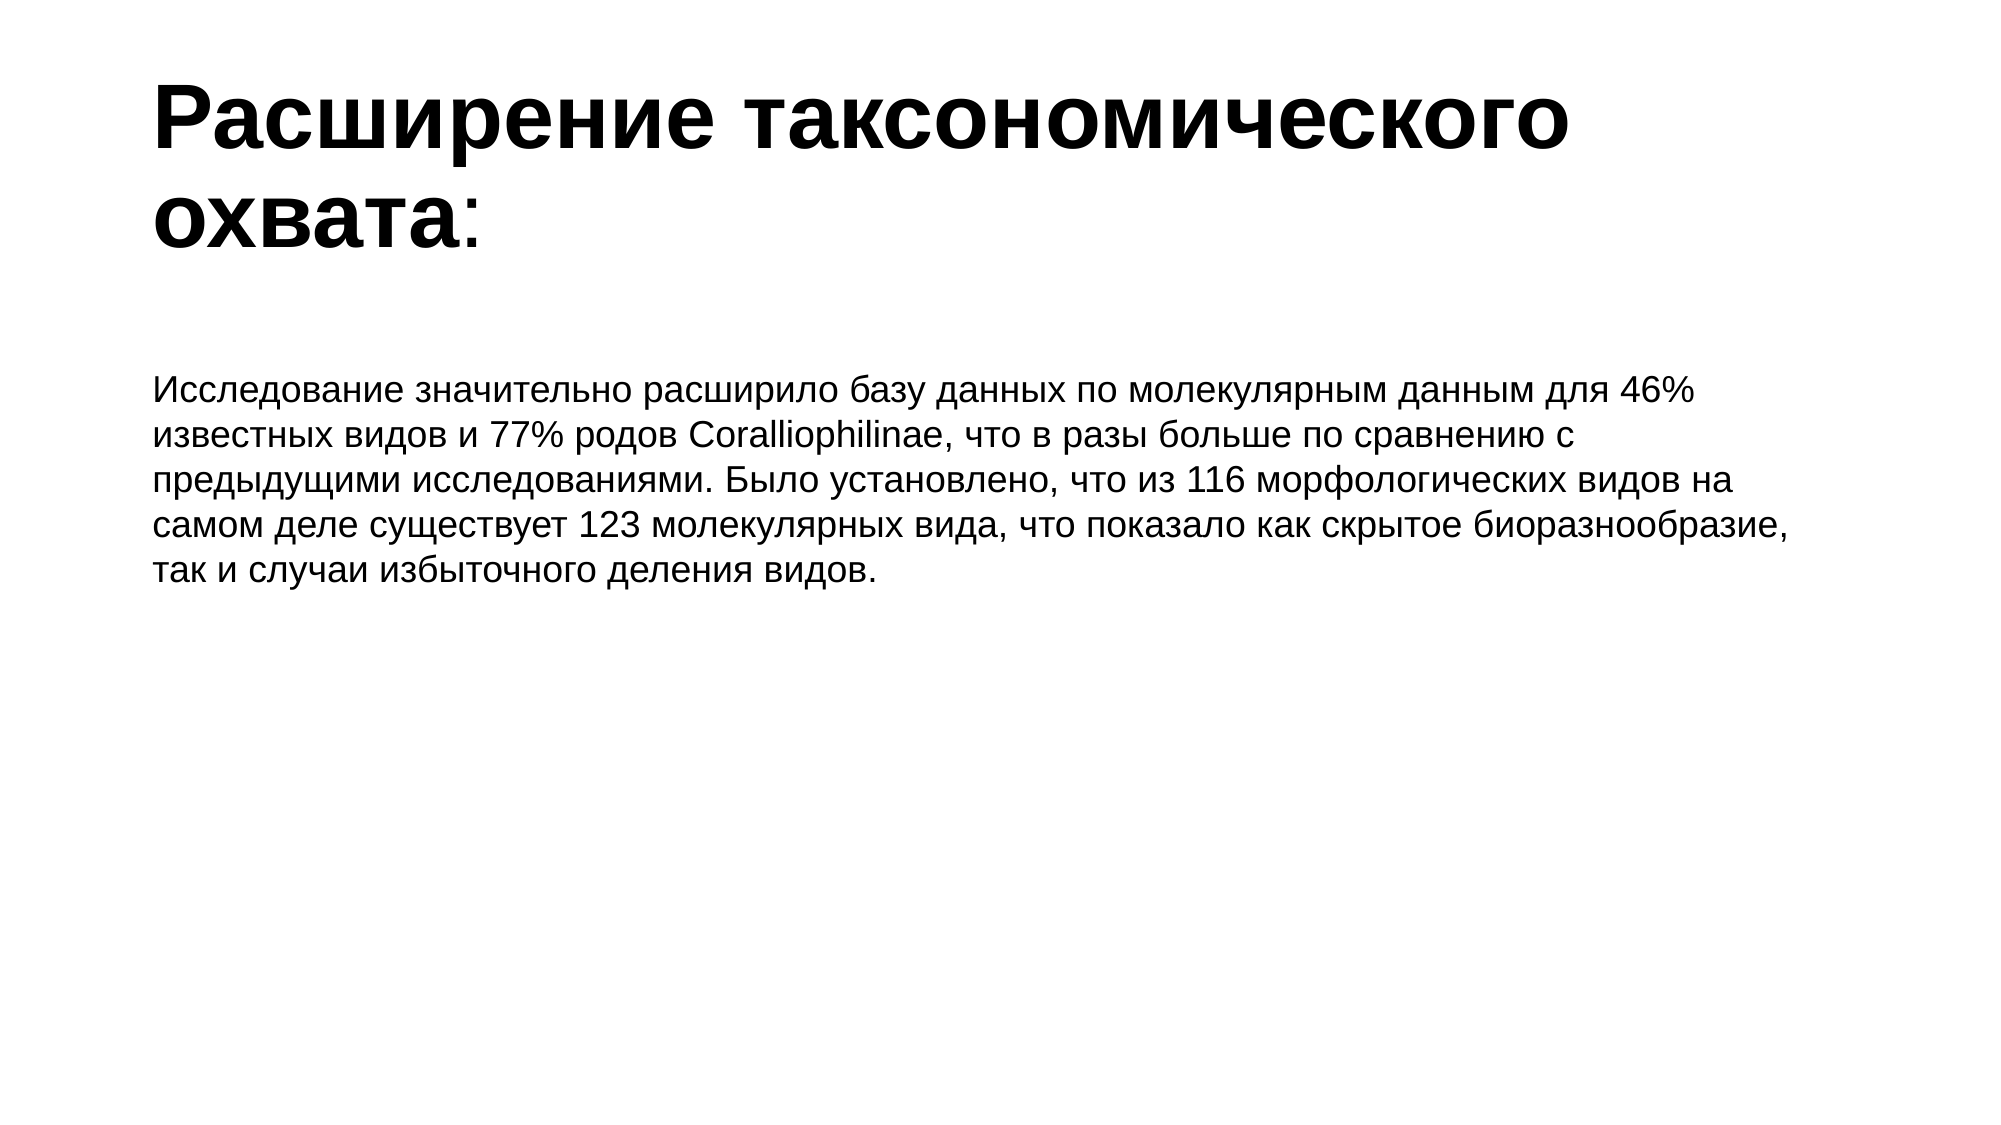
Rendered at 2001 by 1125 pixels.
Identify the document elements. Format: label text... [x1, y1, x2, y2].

title Расширение таксономического охвата: [137, 59, 1863, 278]
list Исследование значительно расширило базу данных по молекулярным данным для 46% известных видов и 77% родов Coralliophilinae, что в разы больше по сравнению с предыдущими исследованиями. Было установлено, что из 116 морфологических видов на самом деле существует 123 молекулярных вида, что показало как скрытое биоразнообразие, так и случаи избыточного деления видов. [137, 173, 1844, 827]
